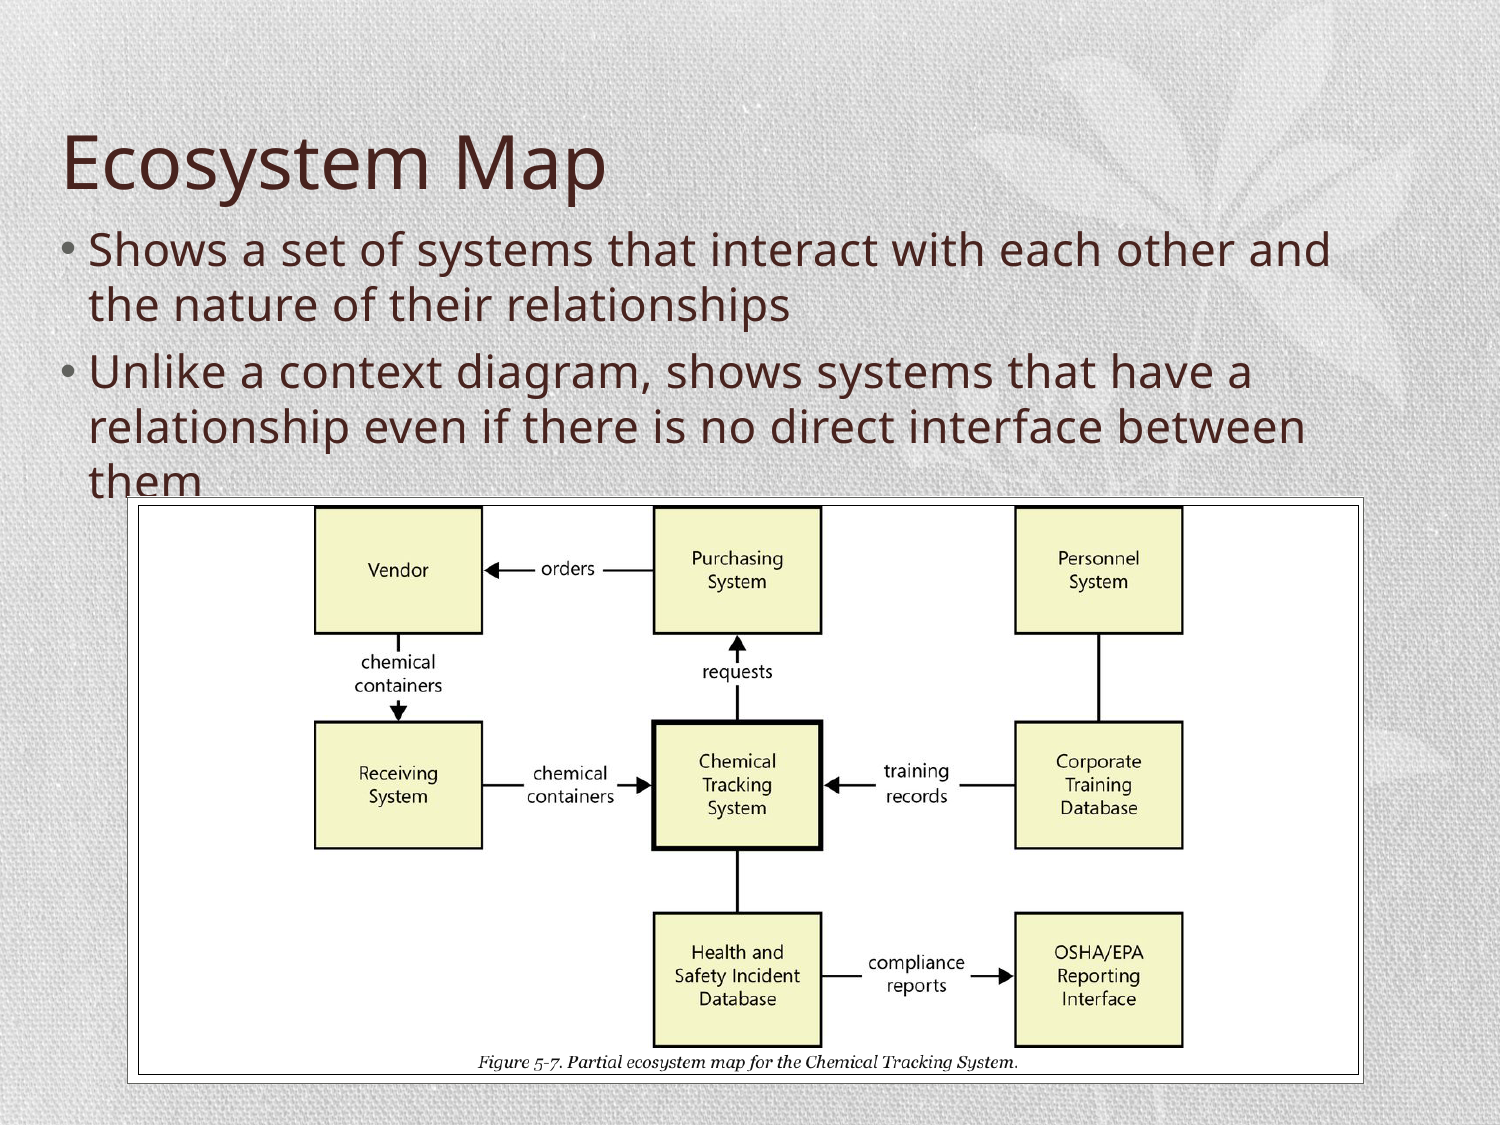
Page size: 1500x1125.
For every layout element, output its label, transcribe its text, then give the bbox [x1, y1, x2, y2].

picture [127, 496, 1365, 1084]
title Ecosystem Map [45, 37, 1455, 213]
list Shows a set of systems that interact with each other and the nature of their relationships Unlike a context diagram, shows systems that have a relationship even if there is no direct interface between them [45, 213, 1393, 1023]
